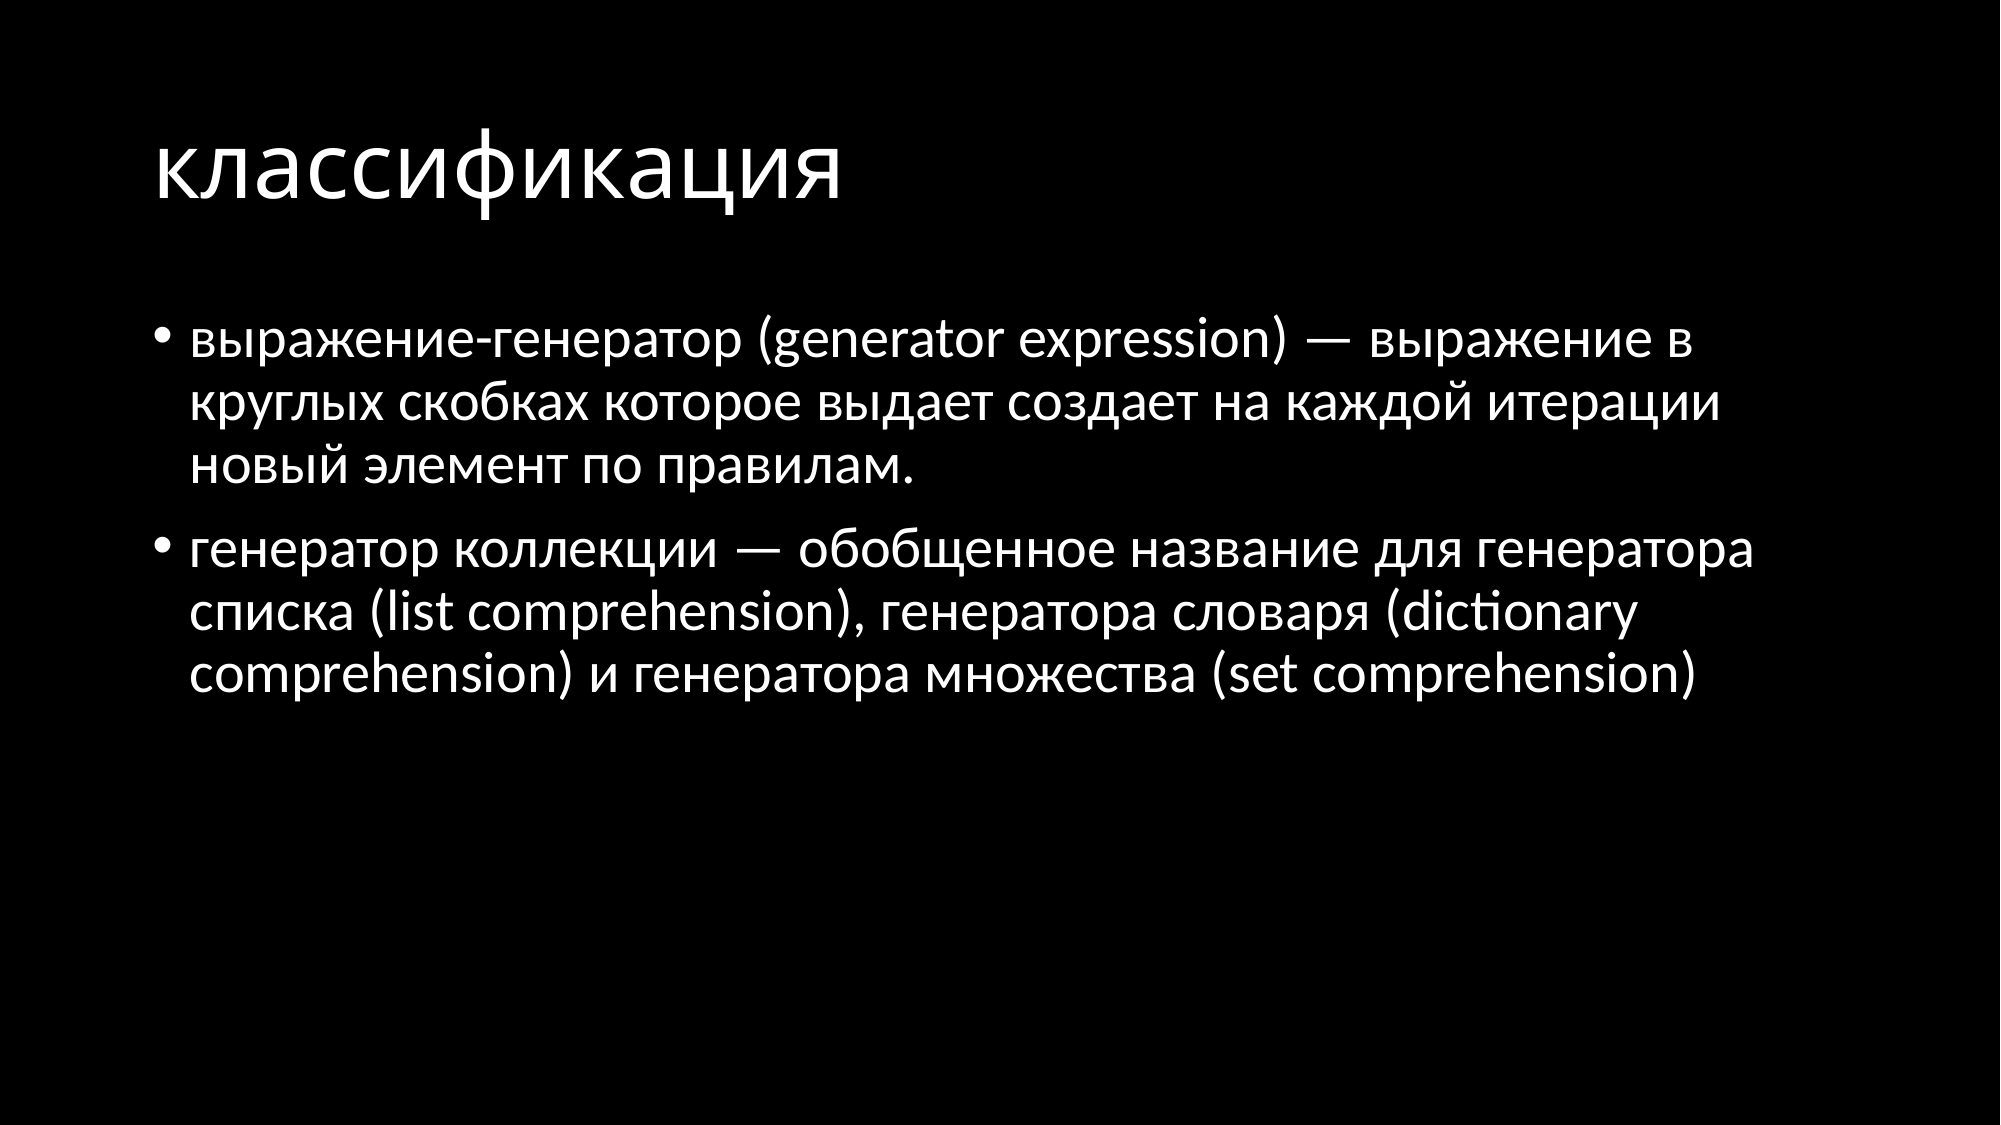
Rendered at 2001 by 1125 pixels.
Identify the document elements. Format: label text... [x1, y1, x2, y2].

list выражение-генератор (generator expression) — выражение в круглых скобках которое выдает создает на каждой итерации новый элемент по правилам. генератор коллекции — обобщенное название для генератора списка (list comprehension), генератора словаря (dictionary comprehension) и генератора множества (set comprehension) [137, 299, 1863, 1014]
title классификация [137, 59, 1863, 278]
